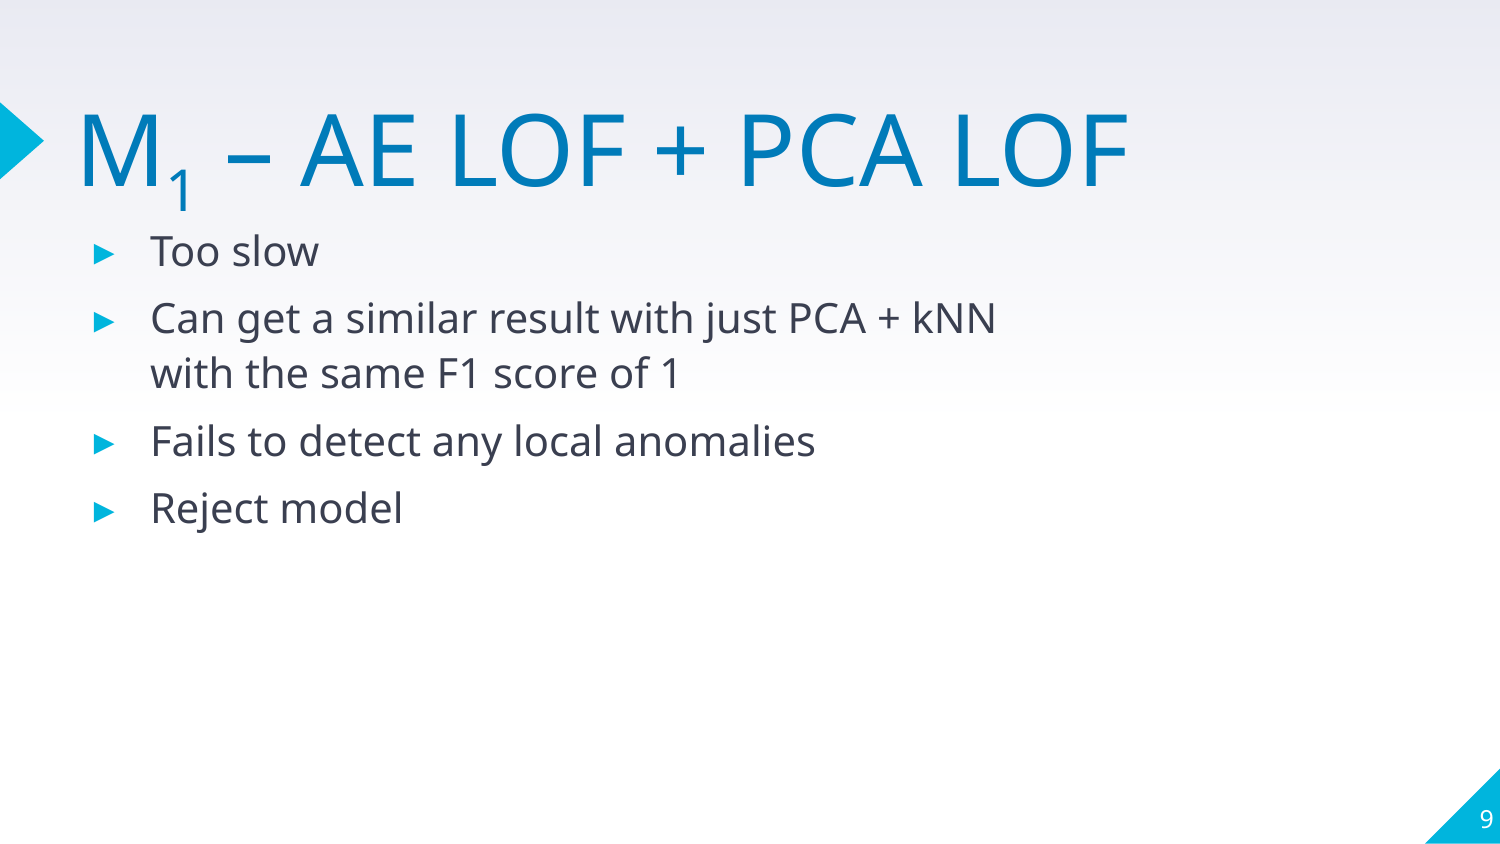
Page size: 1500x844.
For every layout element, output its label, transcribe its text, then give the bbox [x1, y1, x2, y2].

title M1 – AE LOF + PCA LOF [75, 99, 1171, 277]
list Too slow Can get a similar result with just PCA + kNN with the same F1 score of 1 Fails to detect any local anomalies Reject model [75, 219, 1001, 761]
slide_number 9 [1418, 760, 1494, 838]
